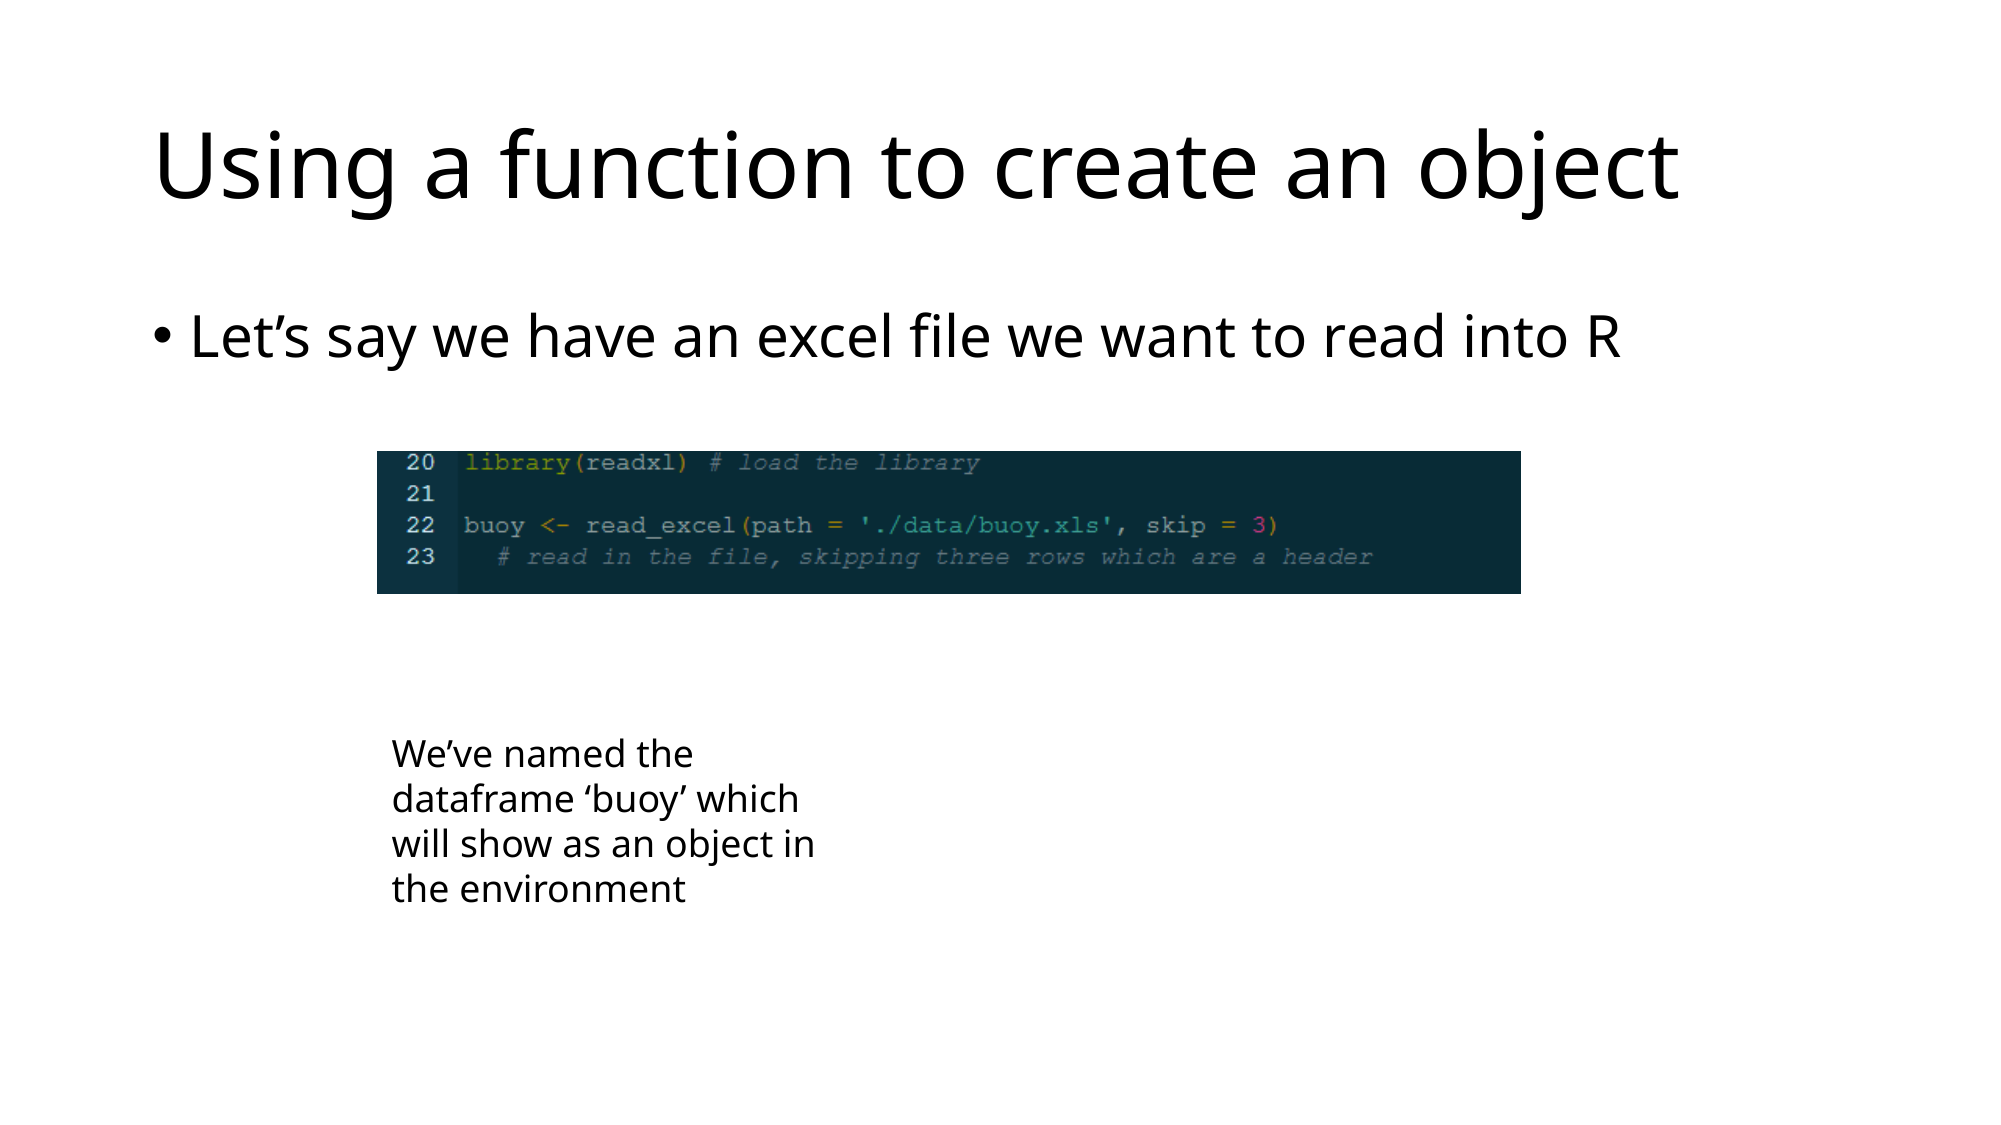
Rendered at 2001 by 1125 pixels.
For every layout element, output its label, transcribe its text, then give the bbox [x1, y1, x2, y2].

picture [376, 450, 1522, 595]
title Using a function to create an object [137, 59, 1863, 278]
list Let’s say we have an excel file we want to read into R [137, 299, 1863, 1014]
text_box We’ve named the dataframe ‘buoy’ which will show as an object in the environment [376, 722, 878, 918]
